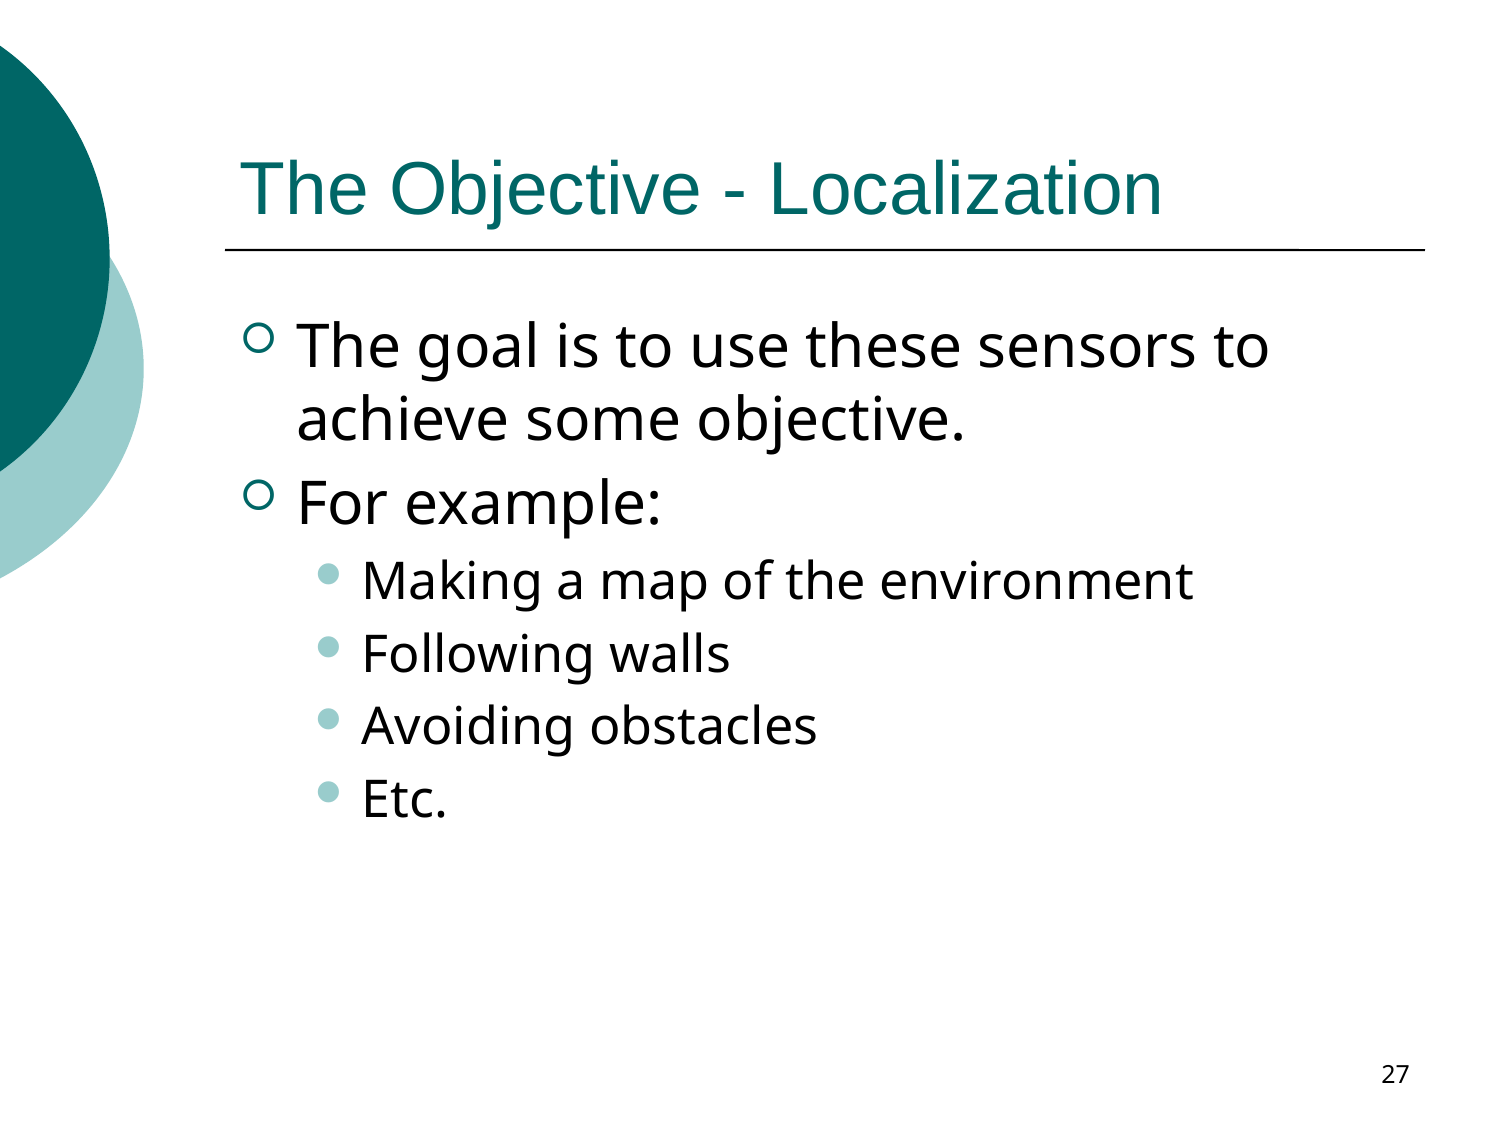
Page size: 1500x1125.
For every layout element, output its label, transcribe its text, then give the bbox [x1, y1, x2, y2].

slide_number 27 [1074, 1024, 1426, 1101]
list The goal is to use these sensors to achieve some objective. For example: Making a map of the environment Following walls Avoiding obstacles Etc. [224, 299, 1425, 975]
title The Objective - Localization [224, 49, 1425, 238]
